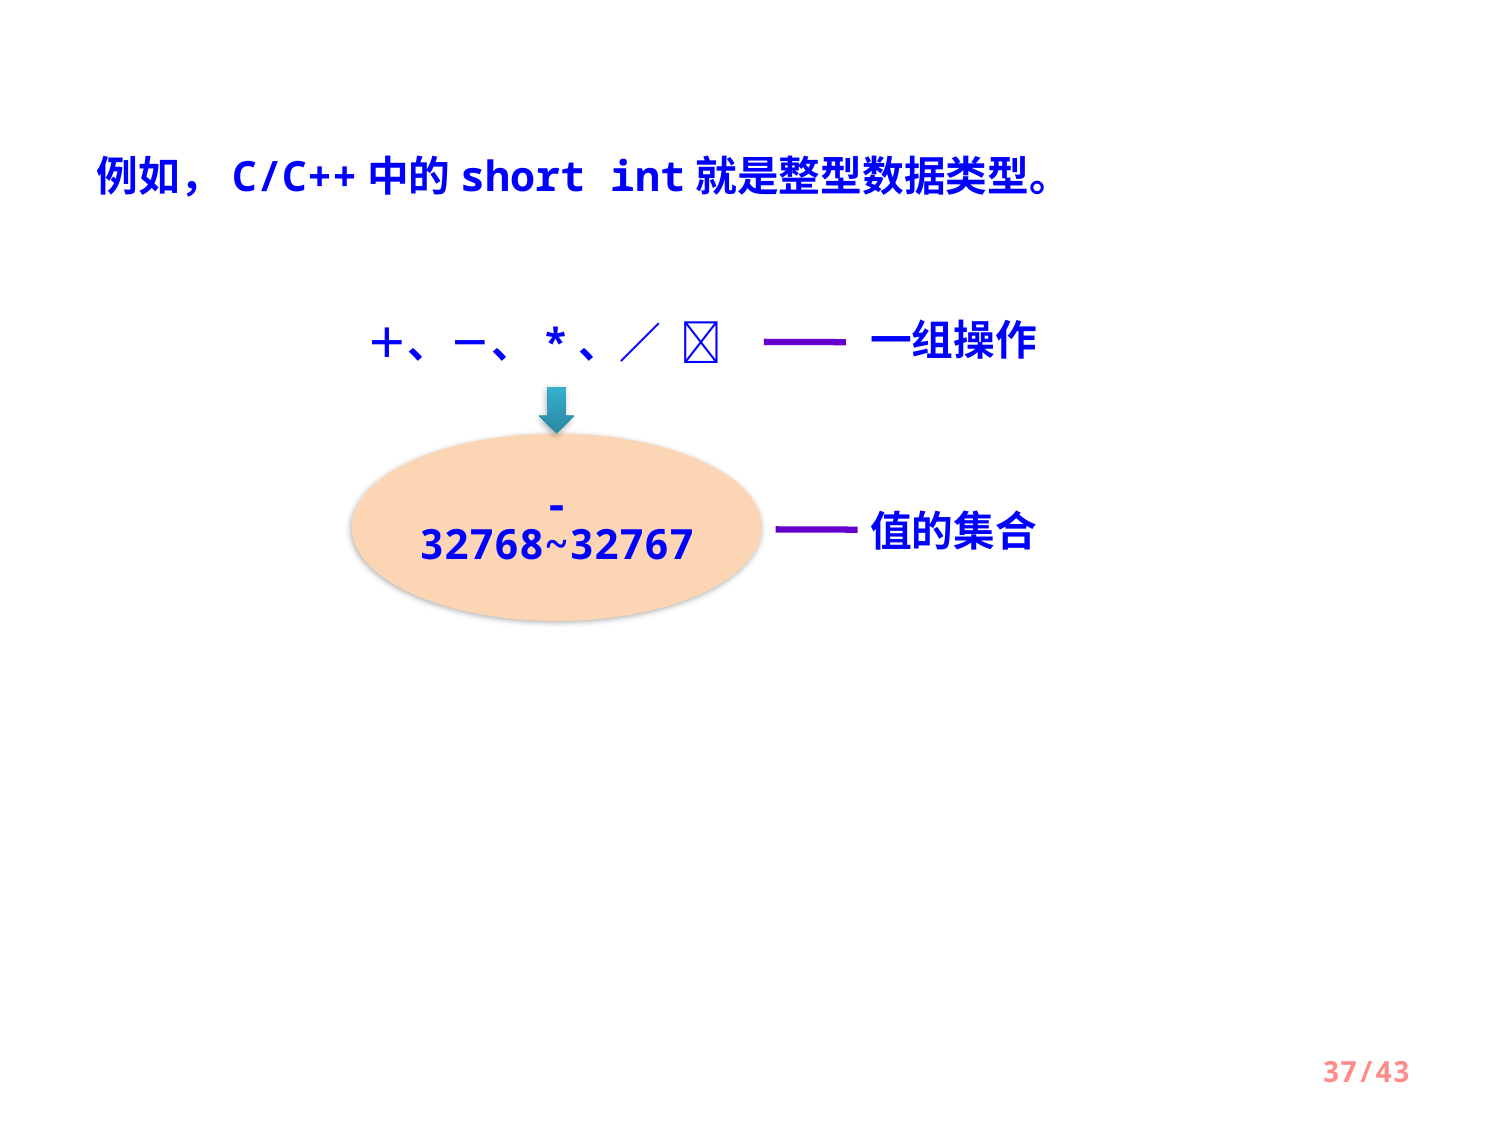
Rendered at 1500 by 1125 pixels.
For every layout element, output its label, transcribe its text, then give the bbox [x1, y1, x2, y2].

text_box -32768~32767 [350, 432, 758, 622]
slide_number 37/43 [1074, 1042, 1425, 1103]
text_box 例如，C/C++中的short int就是整型数据类型。 [82, 117, 1442, 207]
text_box [539, 386, 575, 434]
text_box ＋、－、*、／  [351, 319, 759, 375]
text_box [763, 316, 1091, 563]
